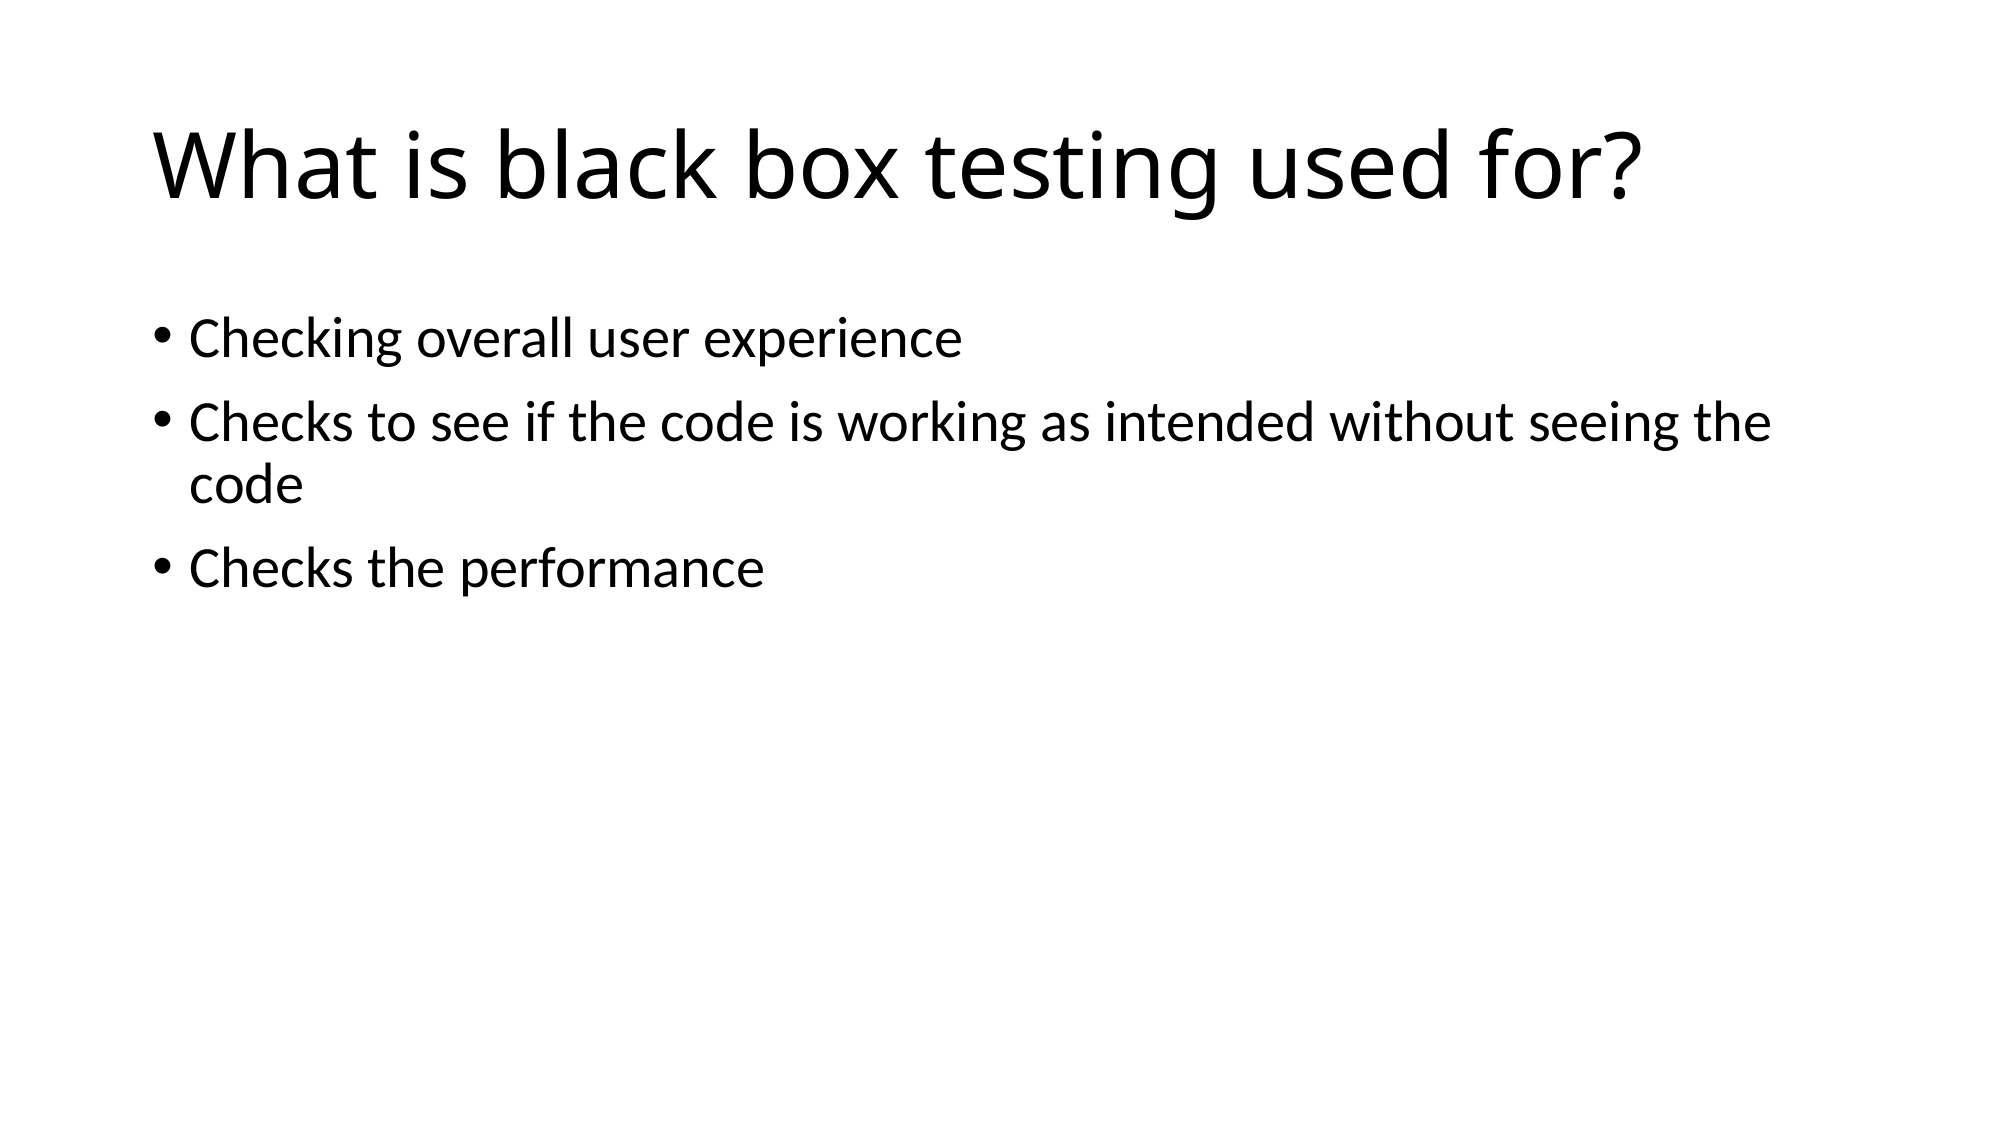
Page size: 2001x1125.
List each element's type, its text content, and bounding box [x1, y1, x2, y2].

list Checking overall user experience Checks to see if the code is working as intended without seeing the code Checks the performance [137, 299, 1863, 1014]
title What is black box testing used for? [137, 59, 1863, 278]
